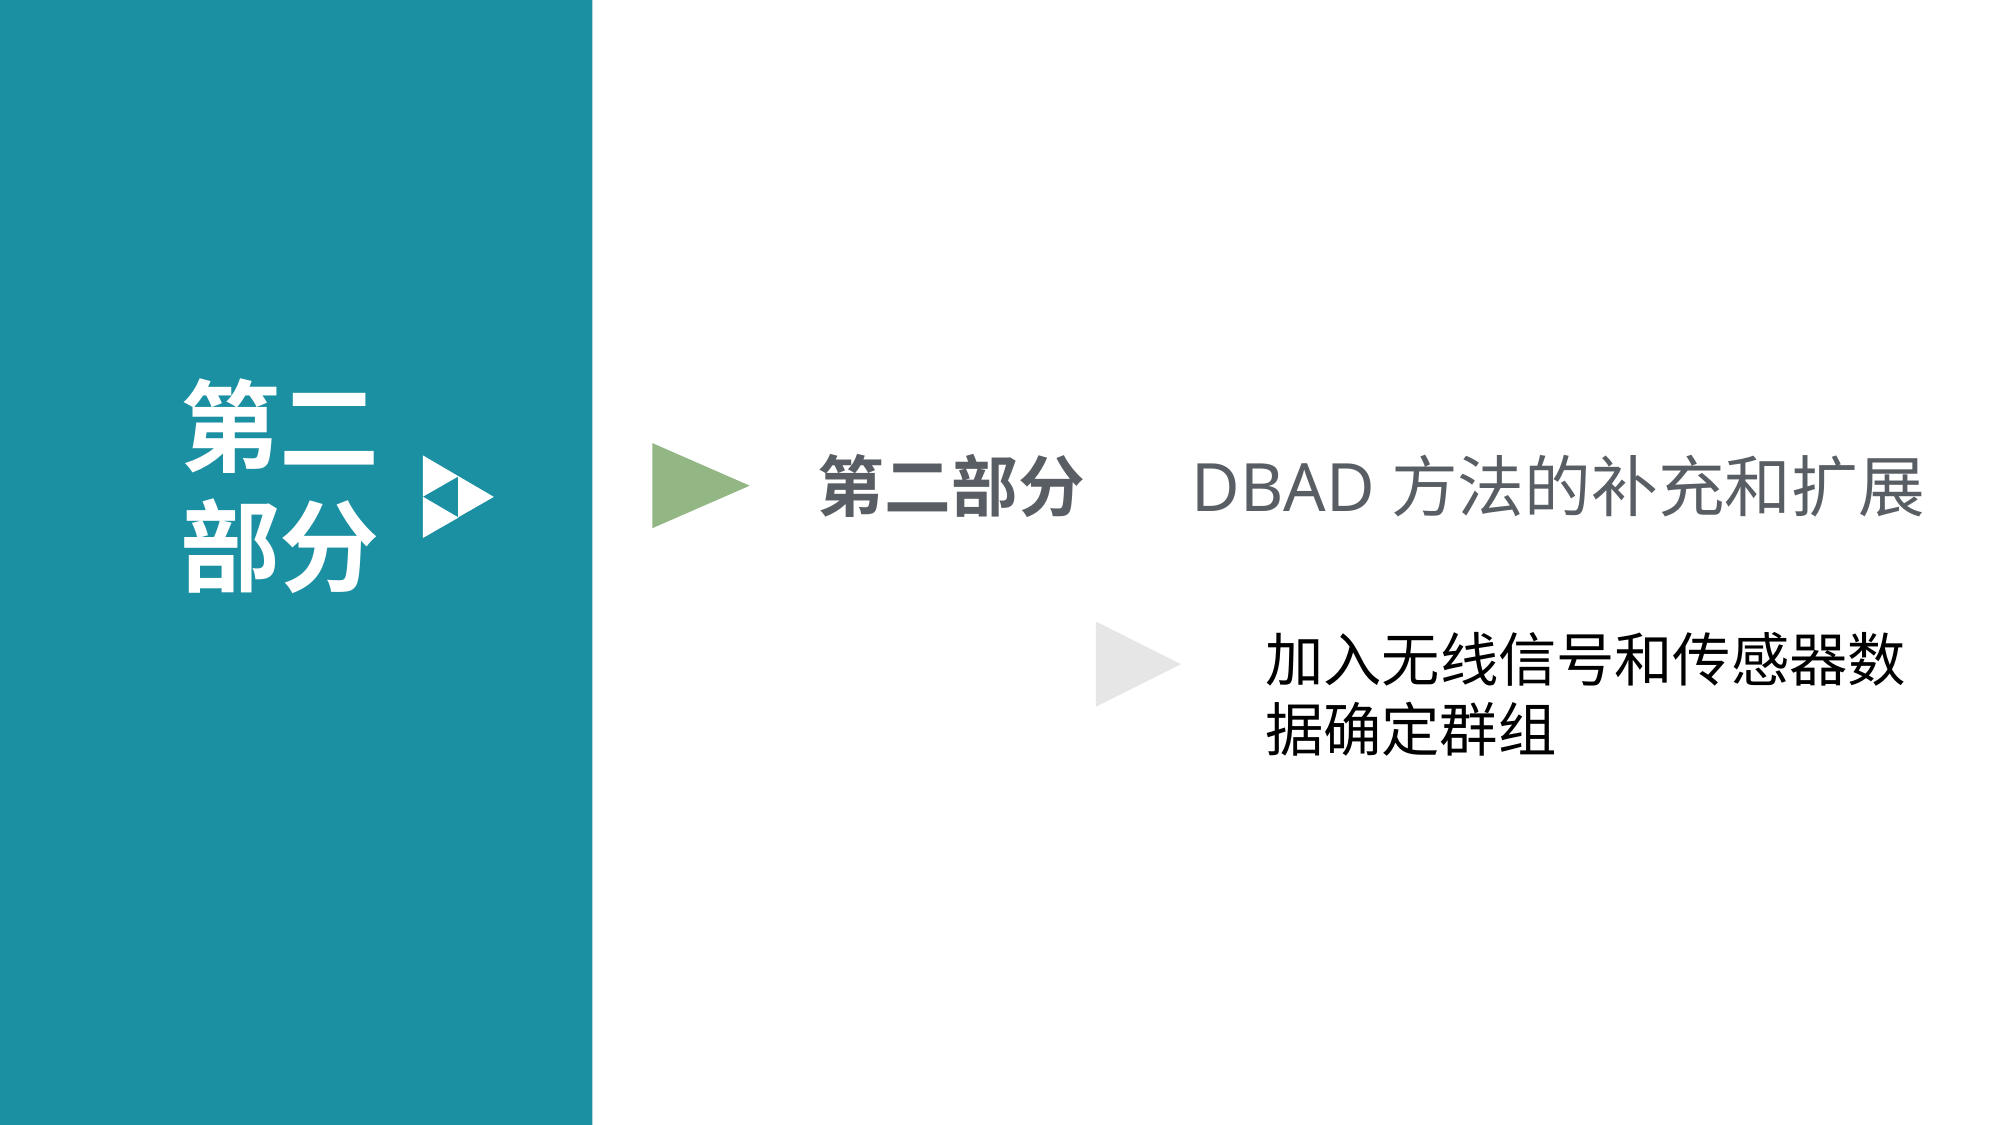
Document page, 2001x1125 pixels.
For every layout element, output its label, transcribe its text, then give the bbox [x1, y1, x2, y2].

text_box 第二部分 [165, 356, 427, 612]
text_box [0, 0, 593, 1125]
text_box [411, 453, 488, 531]
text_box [652, 437, 1965, 539]
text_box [1096, 616, 1939, 777]
